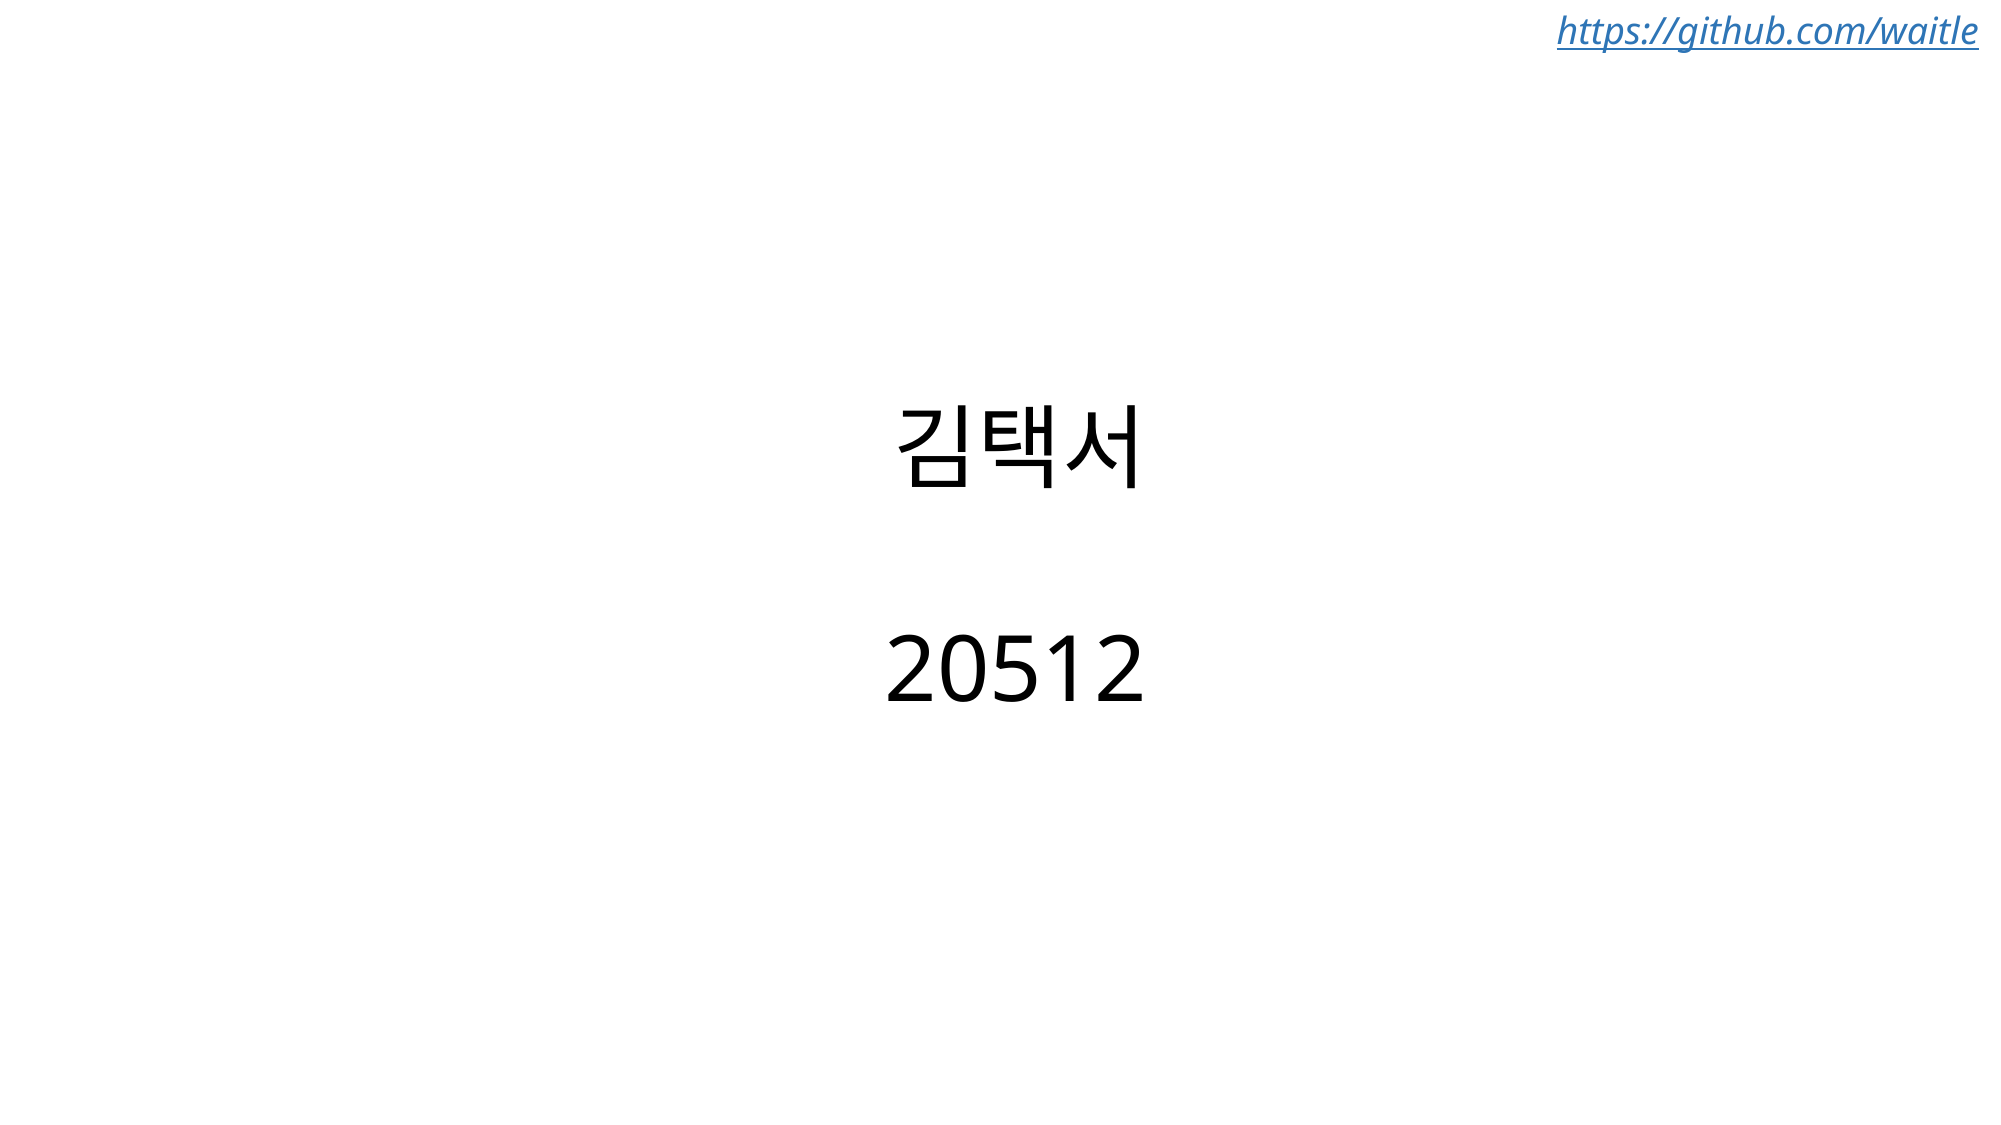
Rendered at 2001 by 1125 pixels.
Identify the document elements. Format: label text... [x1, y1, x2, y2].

text_box 김택서 20512 [869, 382, 1162, 837]
